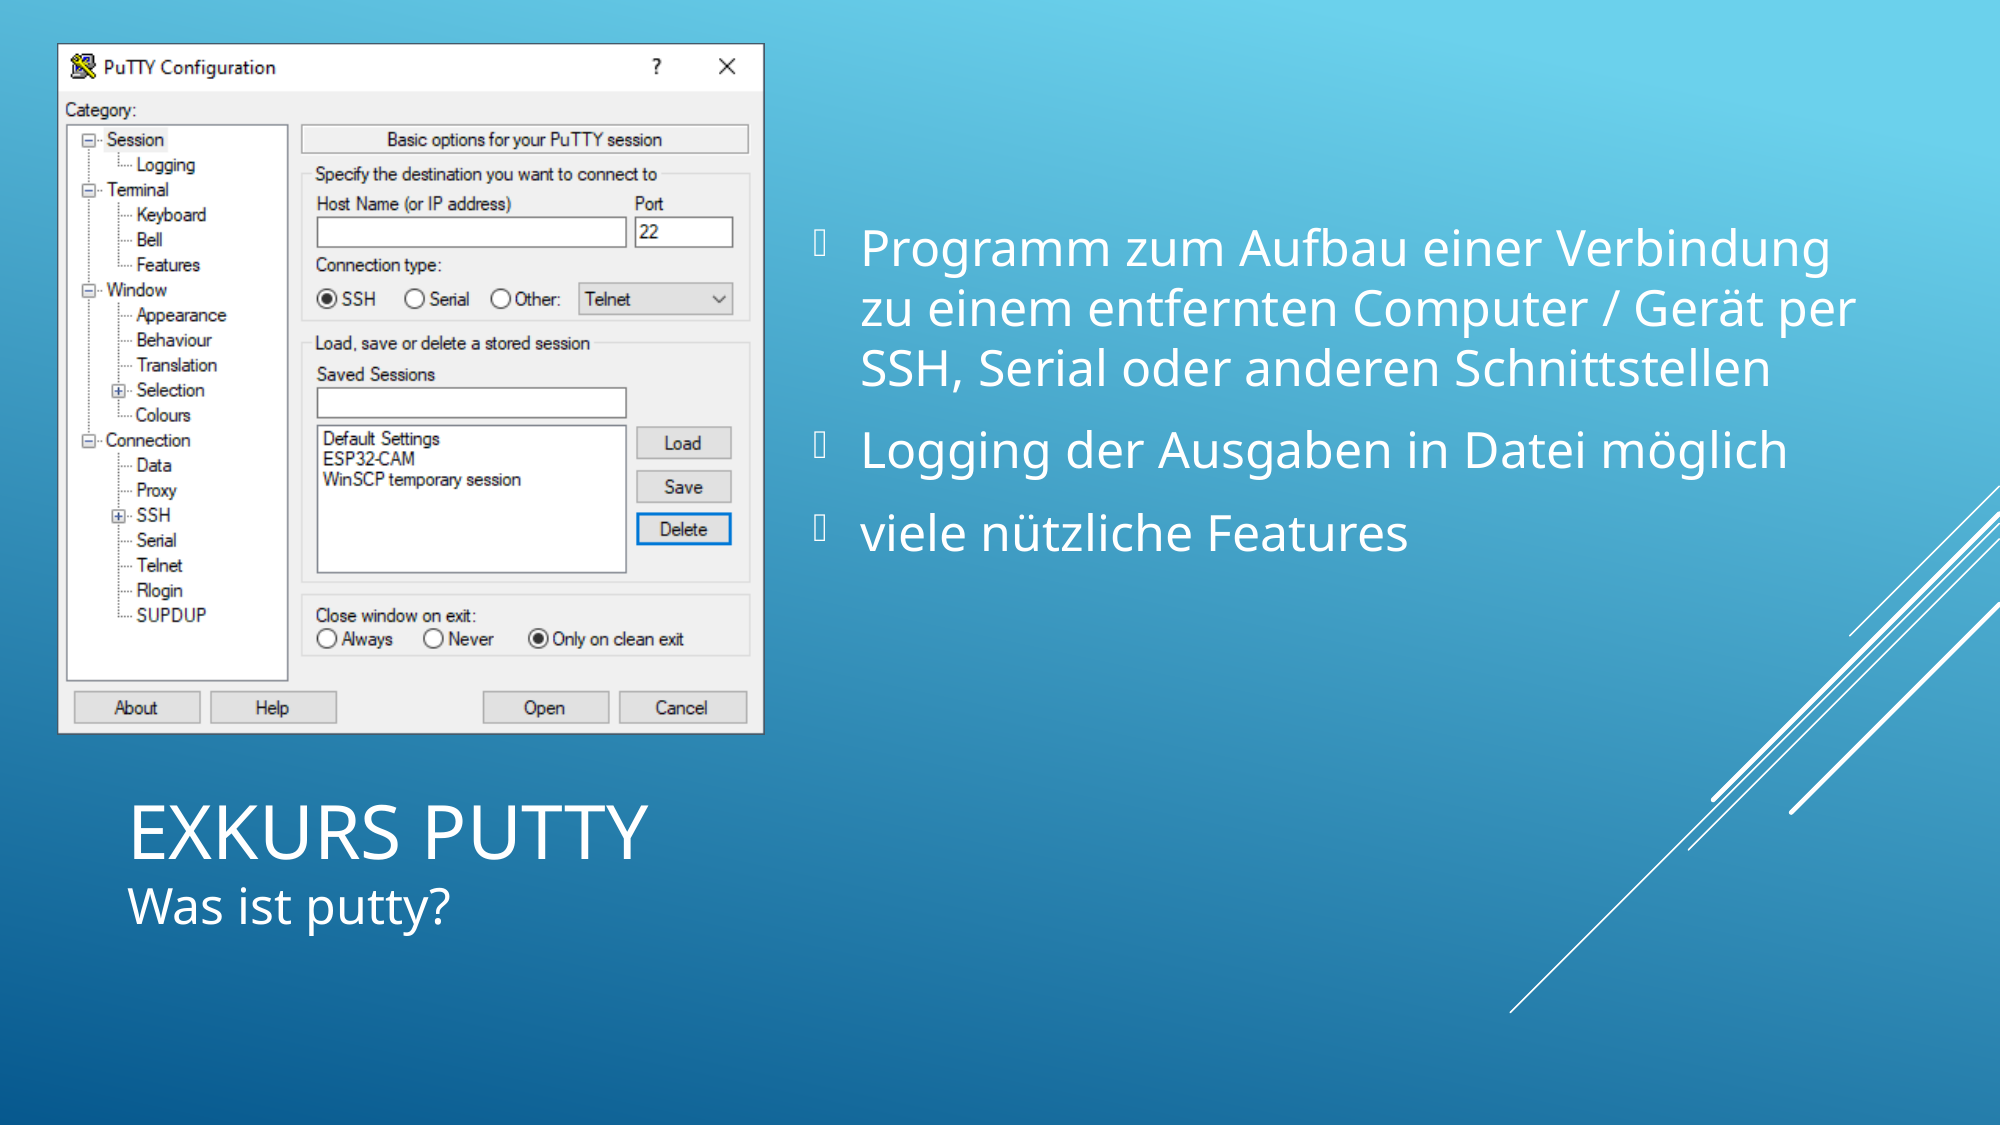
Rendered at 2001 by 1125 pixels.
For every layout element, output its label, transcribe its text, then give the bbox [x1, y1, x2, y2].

picture [57, 43, 765, 735]
list Programm zum Aufbau einer Verbindung zu einem entfernten Computer / Gerät per SSH, Serial oder anderen Schnittstellen Logging der Ausgaben in Datei möglich viele nützliche Features [798, 92, 1912, 686]
title Exkurs Putty Was ist putty? [112, 736, 1513, 984]
